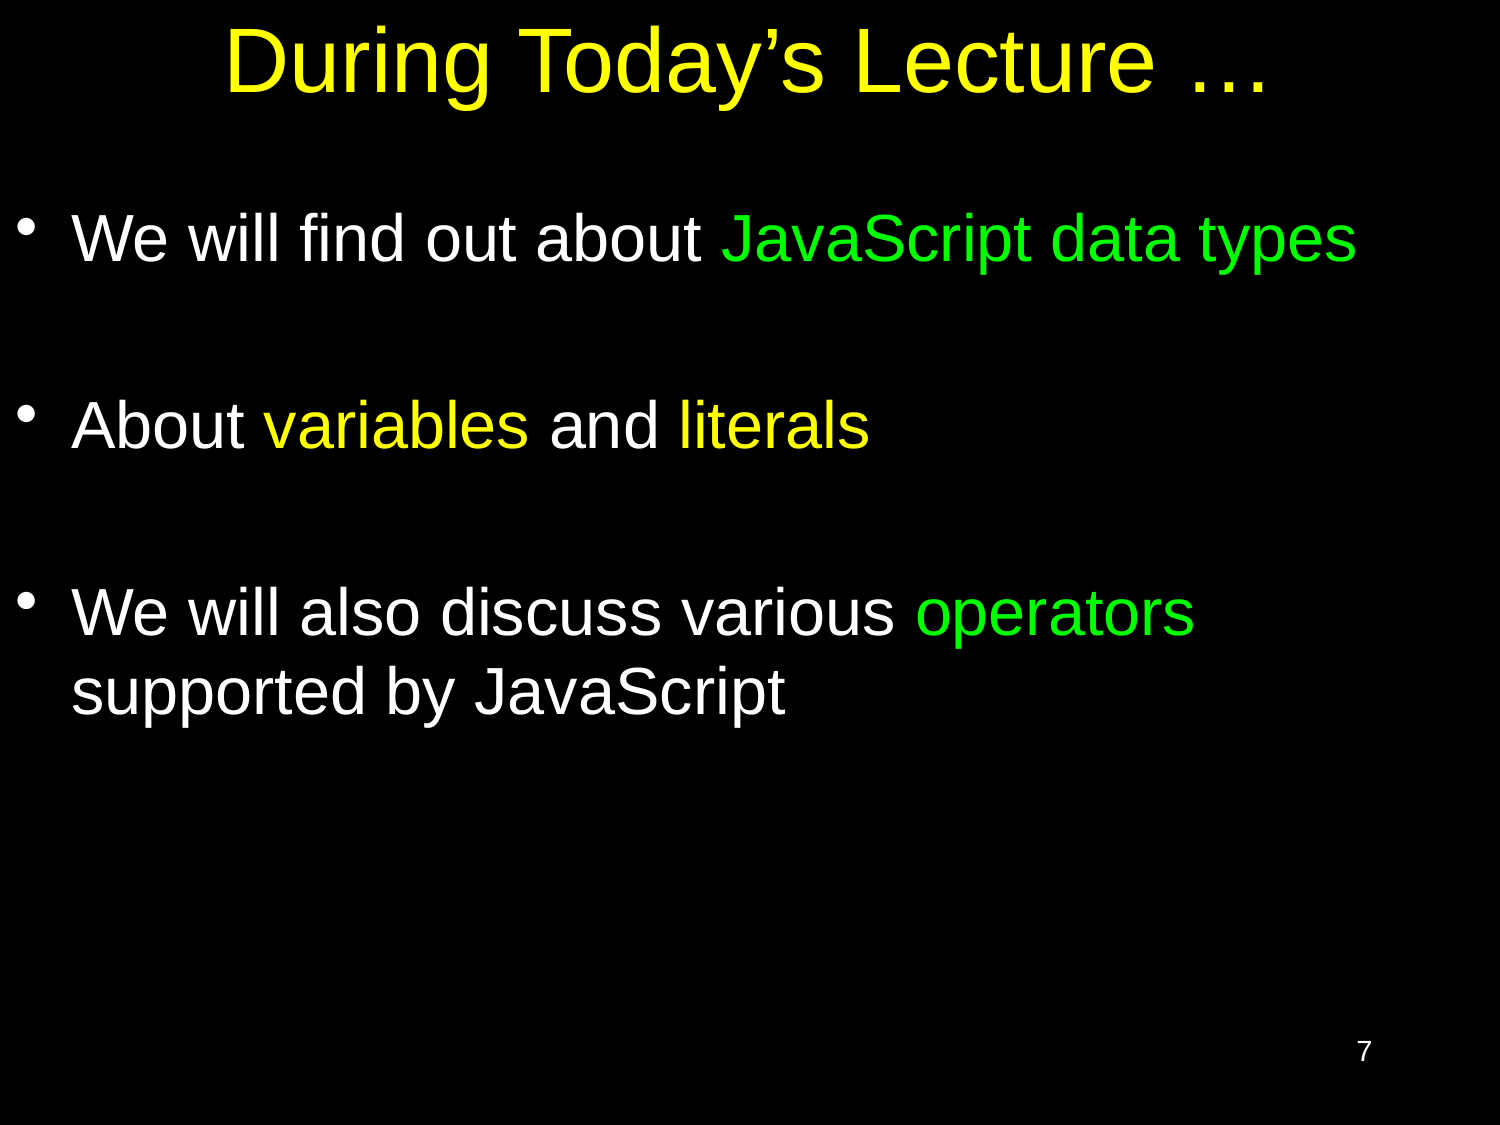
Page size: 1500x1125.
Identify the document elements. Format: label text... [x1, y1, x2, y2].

title During Today’s Lecture … [112, 0, 1388, 150]
list We will find out about JavaScript data types About variables and literals We will also discuss various operators supported by JavaScript [0, 187, 1500, 1125]
